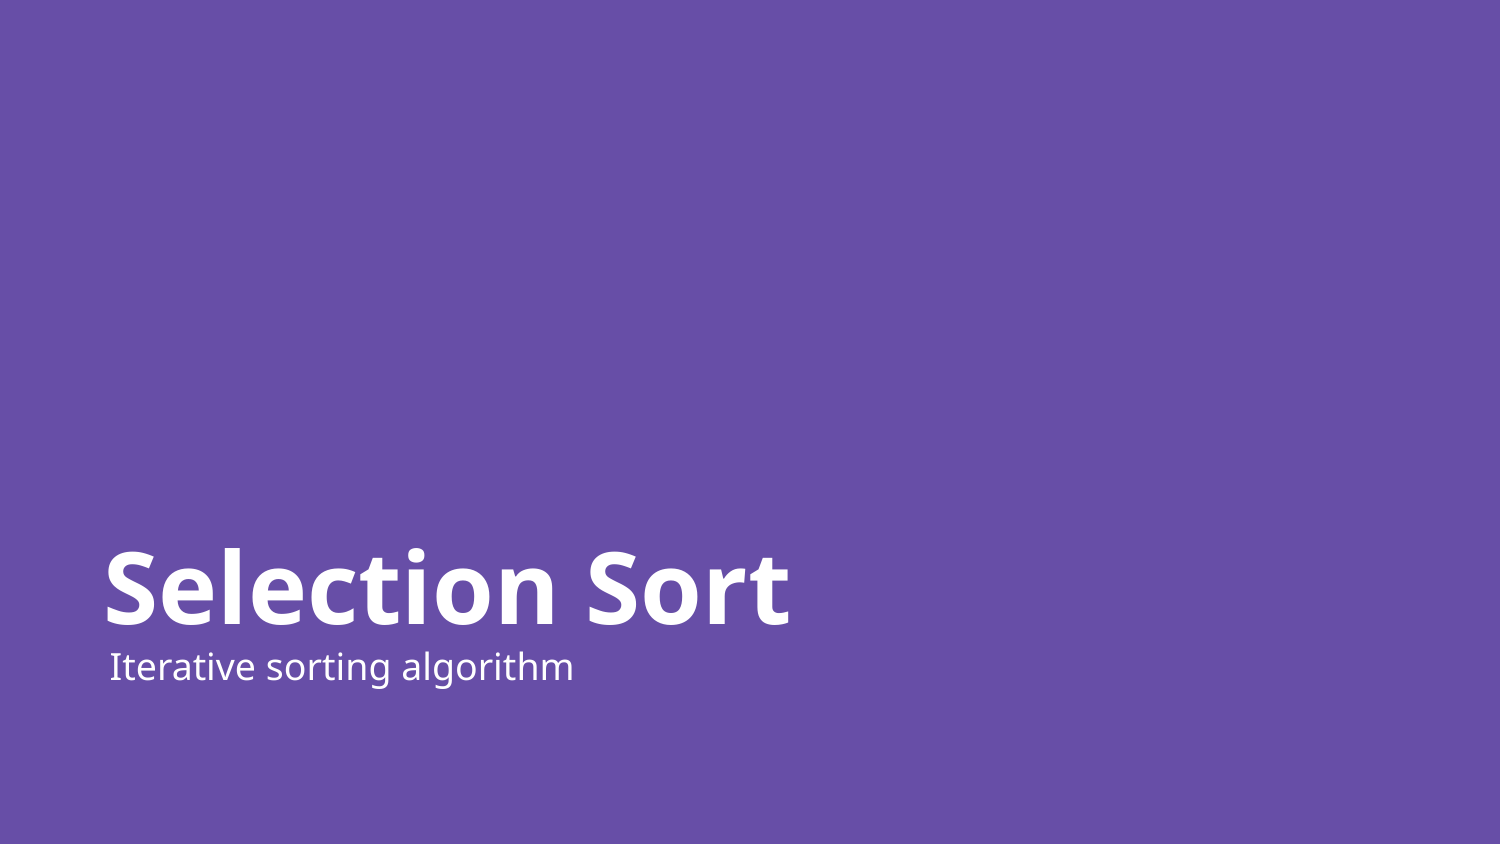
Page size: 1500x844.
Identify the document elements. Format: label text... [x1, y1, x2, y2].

text_box Iterative sorting algorithm [94, 627, 1047, 735]
text_box Selection Sort [88, 509, 1199, 631]
